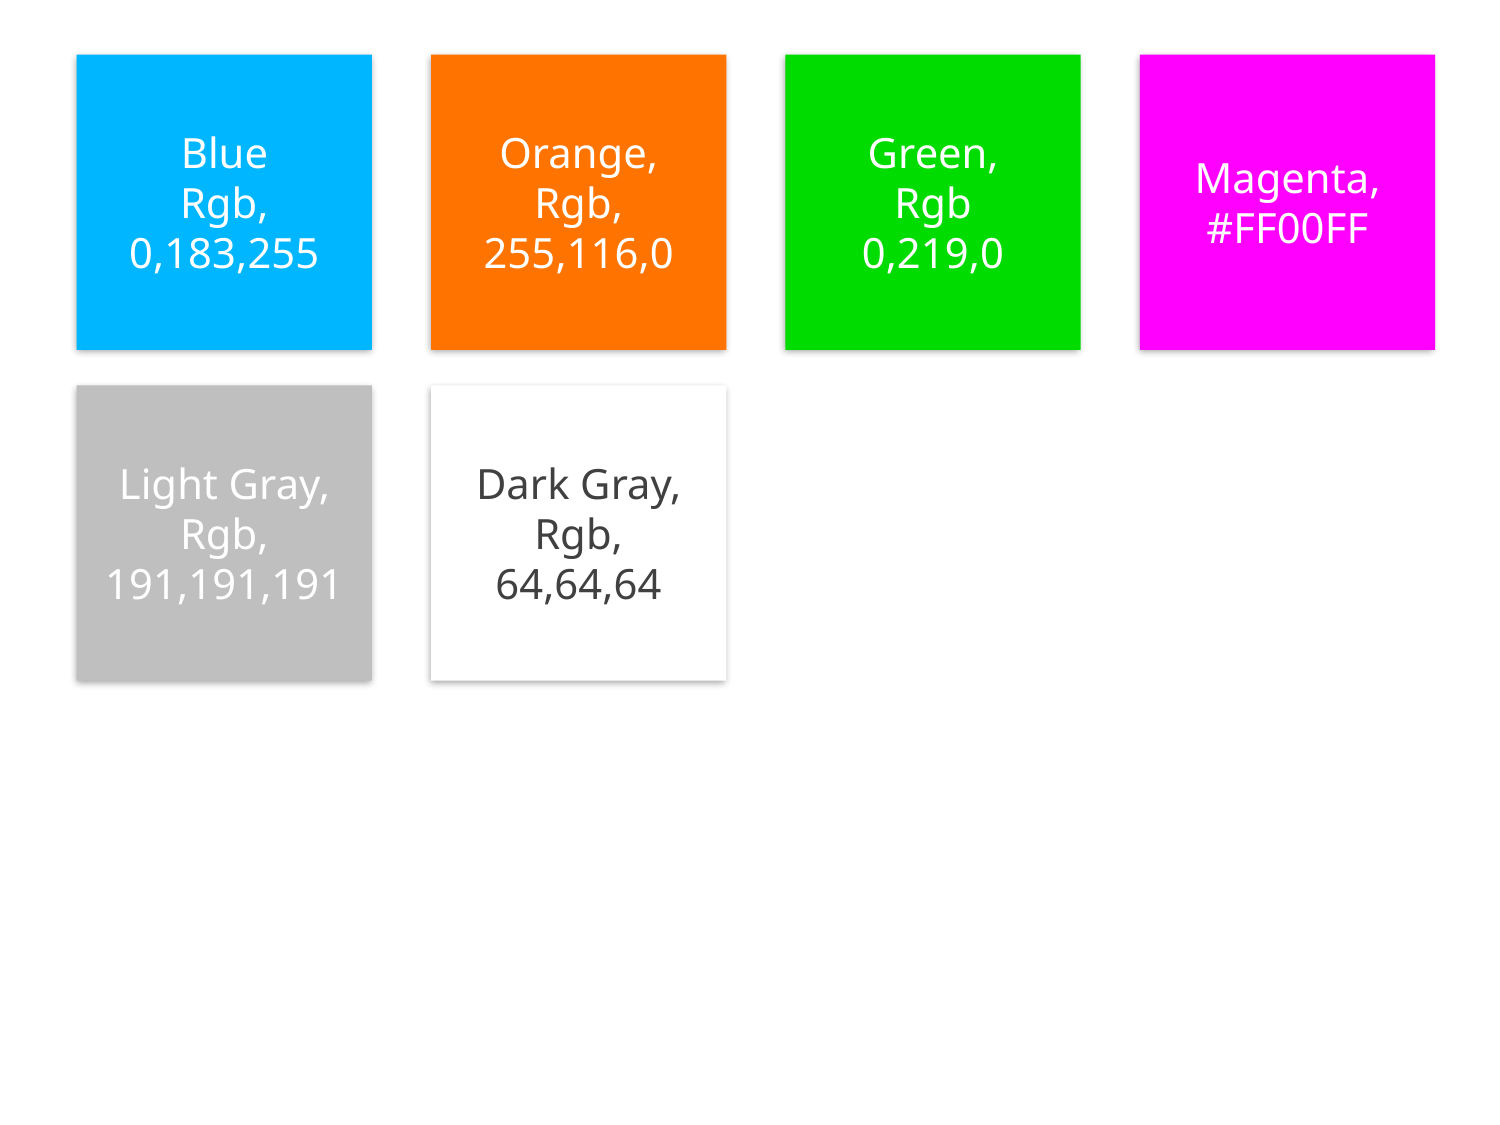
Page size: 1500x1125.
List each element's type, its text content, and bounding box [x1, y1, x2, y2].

text_box Green, Rgb 0,219,0 [785, 54, 1081, 351]
text_box Orange, Rgb, 255,116,0 [430, 54, 727, 351]
text_box Magenta, #FF00FF [1139, 54, 1436, 351]
text_box Light Gray, Rgb, 191,191,191 [76, 385, 373, 681]
text_box Dark Gray, Rgb, 64,64,64 [430, 385, 727, 681]
text_box Blue Rgb, 0,183,255 [76, 54, 373, 351]
